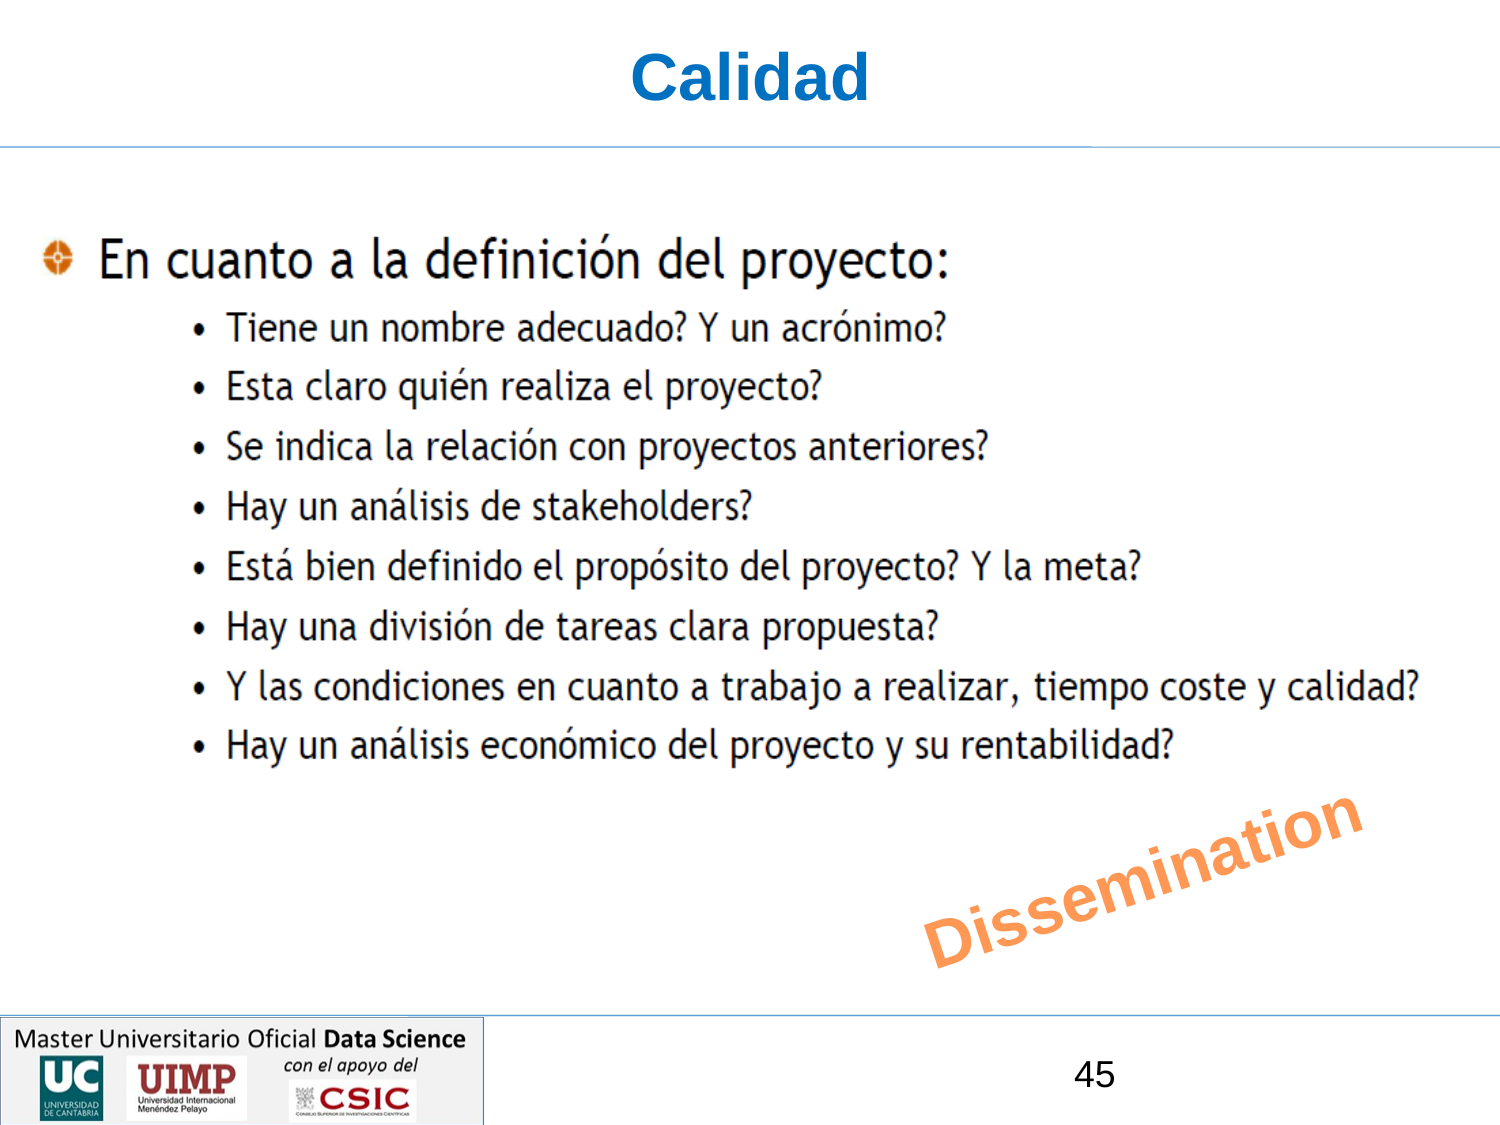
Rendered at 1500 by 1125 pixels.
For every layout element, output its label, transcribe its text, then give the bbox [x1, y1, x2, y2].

text_box Dissemination [856, 823, 1429, 1009]
picture [0, 1017, 488, 1125]
picture [14, 231, 1484, 814]
slide_number 45 [1059, 1042, 1397, 1103]
title Calidad [103, 7, 1398, 140]
